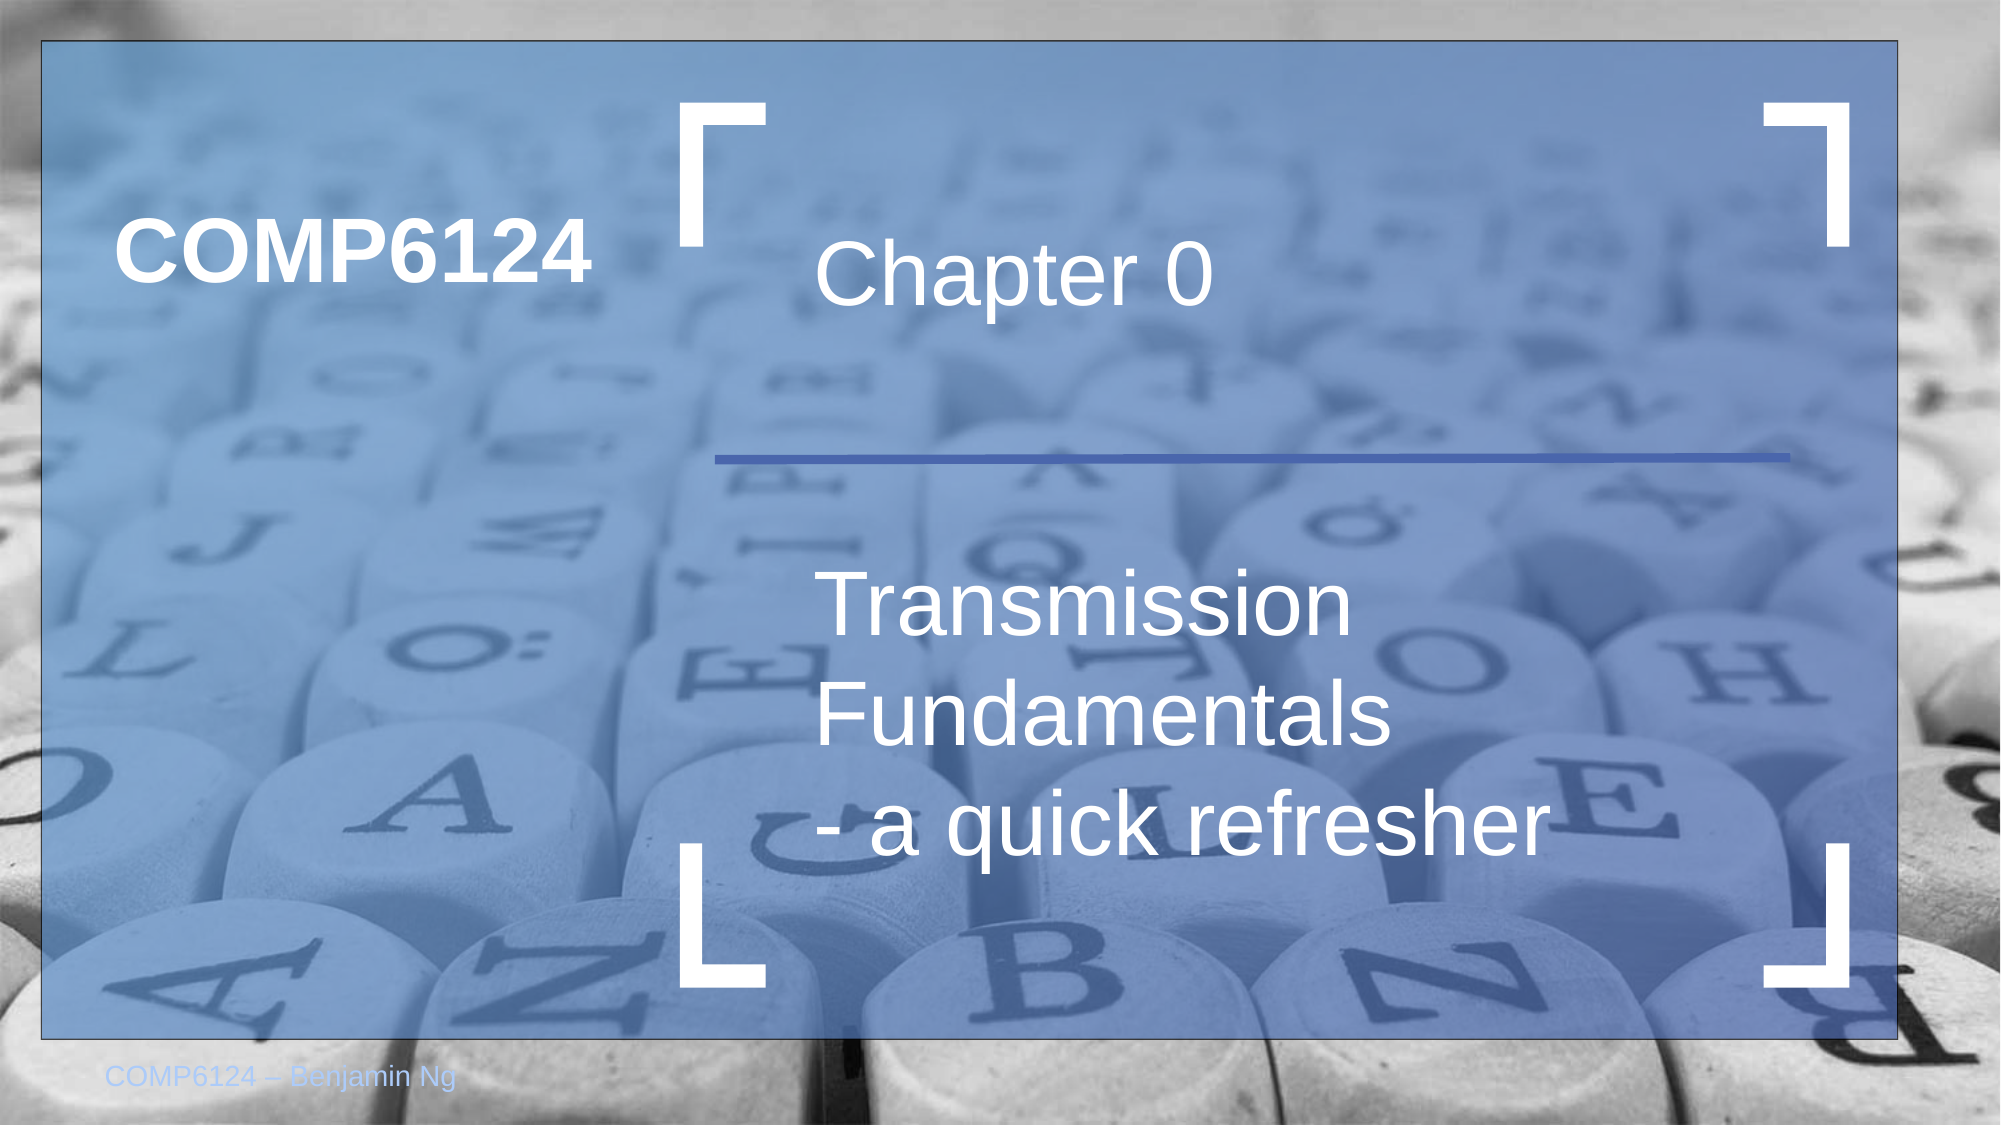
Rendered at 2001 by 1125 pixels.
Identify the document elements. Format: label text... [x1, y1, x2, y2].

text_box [679, 102, 1850, 988]
text_box [40, 40, 1899, 1041]
picture [0, 0, 2001, 1125]
text_box COMP6124 [99, 93, 823, 388]
